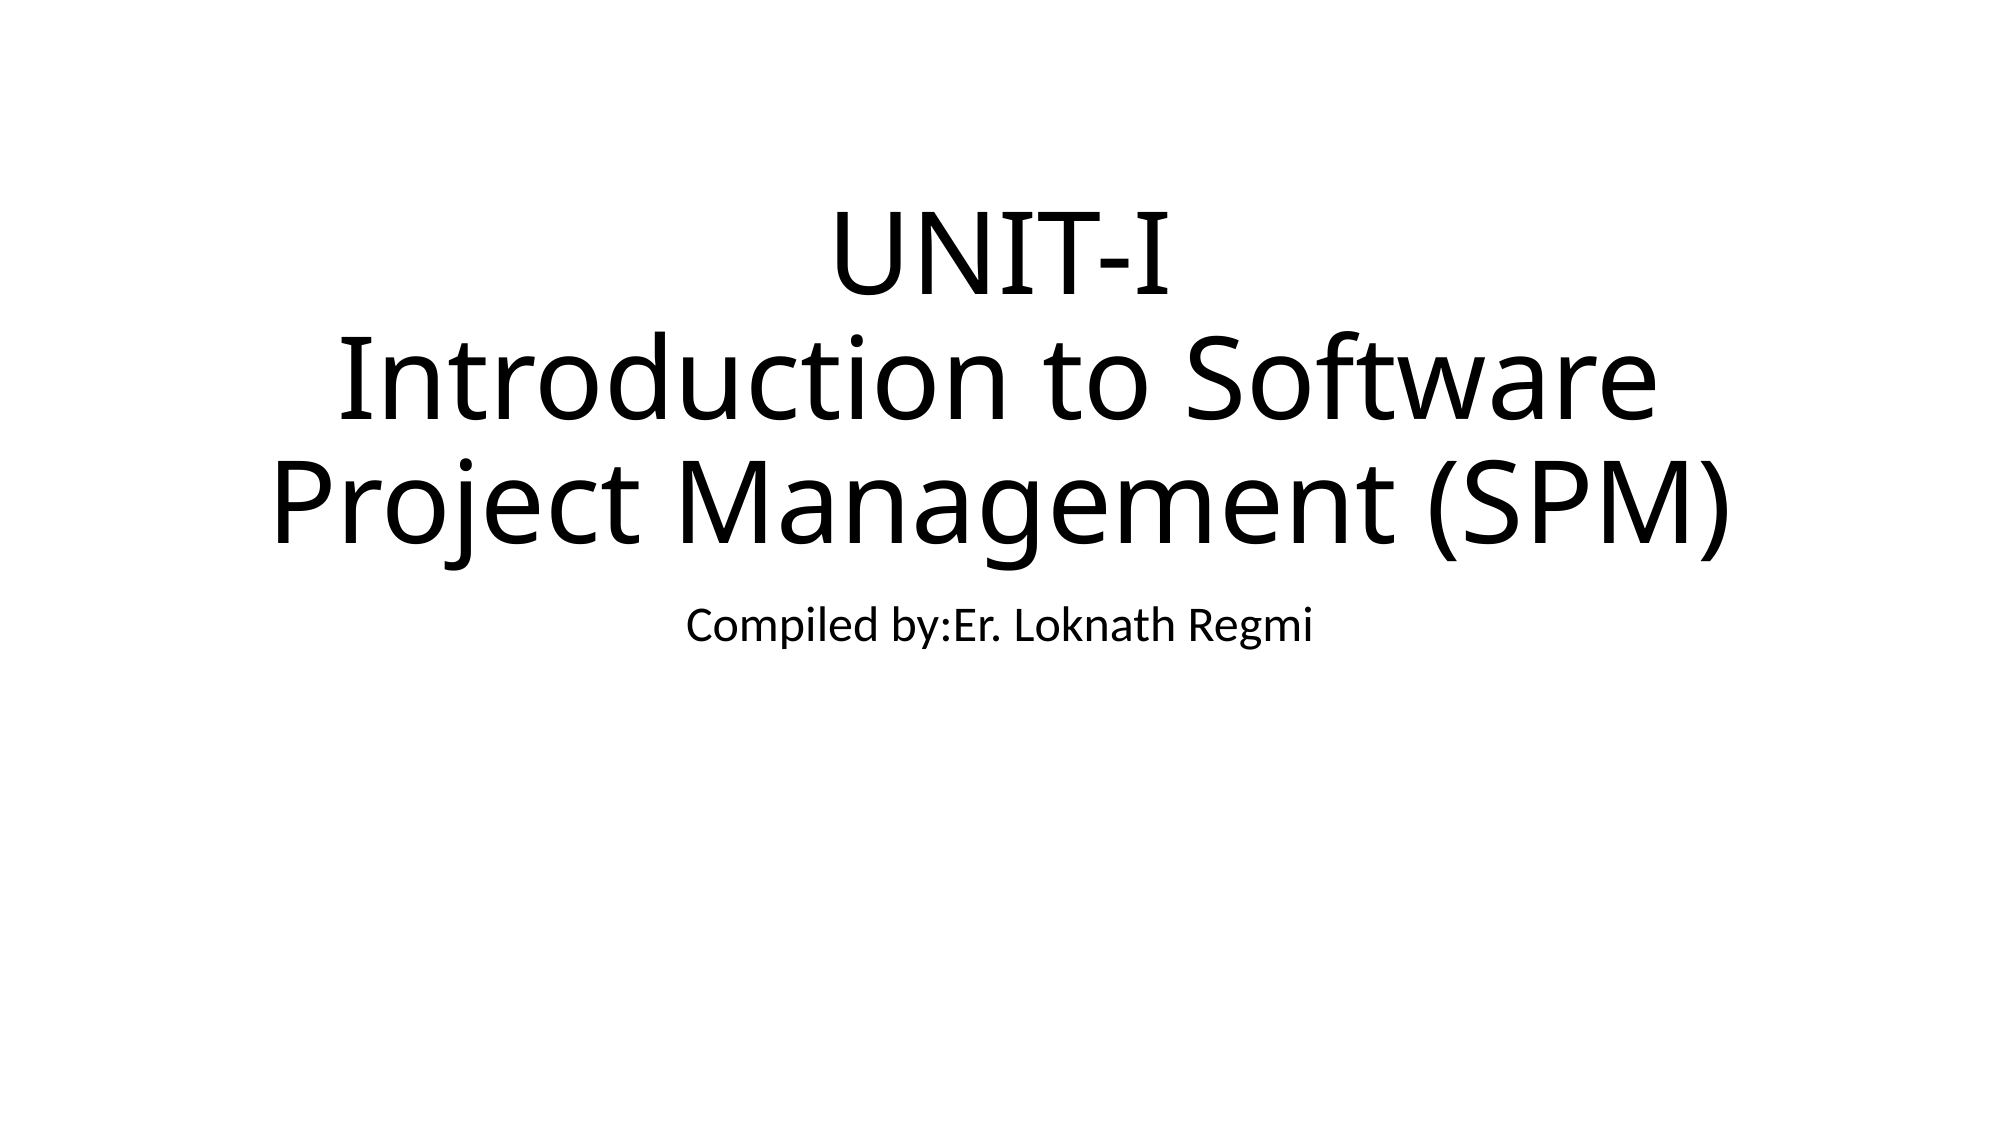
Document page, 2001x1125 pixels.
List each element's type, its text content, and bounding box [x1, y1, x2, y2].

subtitle Compiled by:Er. Loknath Regmi [249, 590, 1750, 863]
title UNIT-I Introduction to Software Project Management (SPM) [249, 184, 1750, 576]
